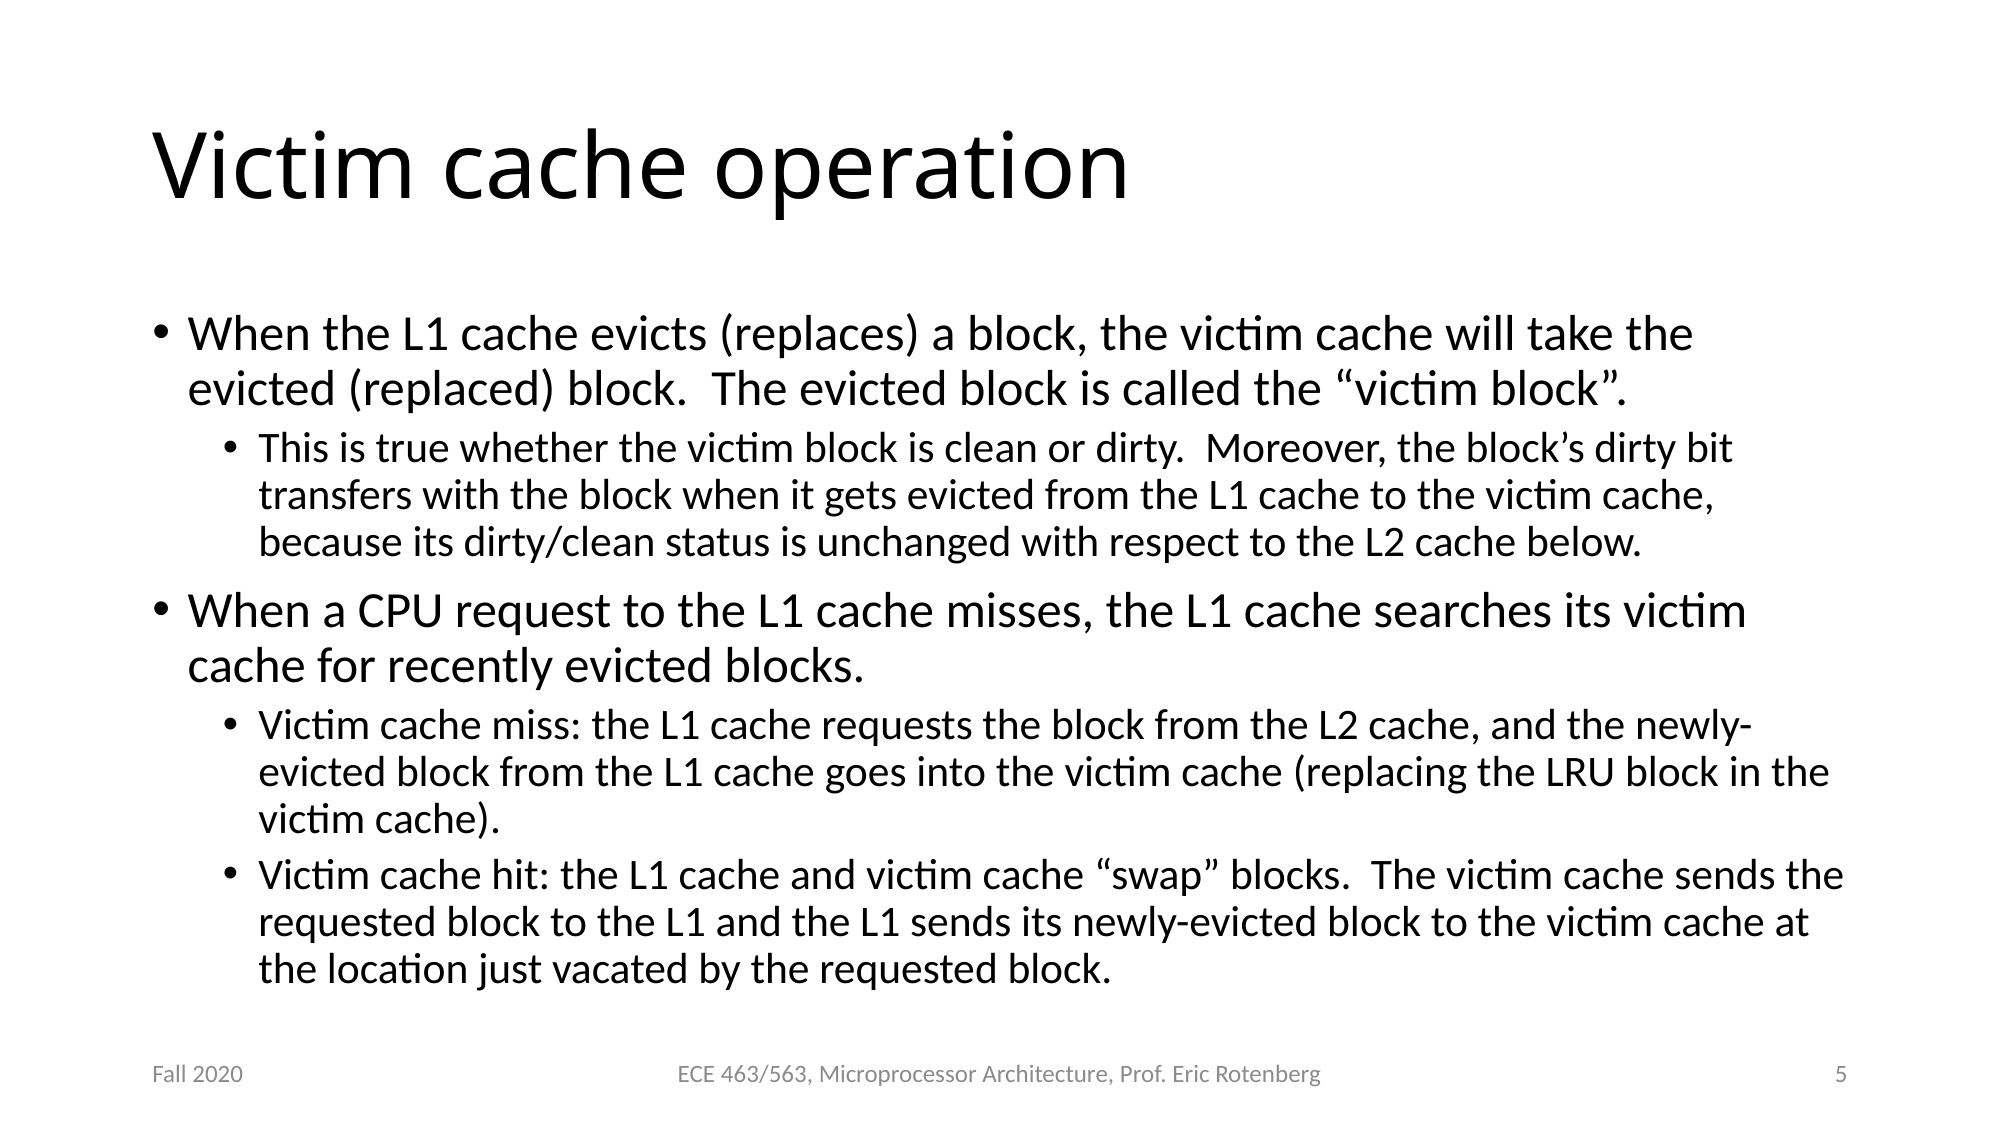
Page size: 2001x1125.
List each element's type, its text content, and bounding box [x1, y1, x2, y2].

slide_number 5 [1412, 1042, 1863, 1103]
title Victim cache operation [137, 59, 1863, 278]
list When the L1 cache evicts (replaces) a block, the victim cache will take the evicted (replaced) block. The evicted block is called the “victim block”. This is true whether the victim block is clean or dirty. Moreover, the block’s dirty bit transfers with the block when it gets evicted from the L1 cache to the victim cache, because its dirty/clean status is unchanged with respect to the L2 cache below. When a CPU request to the L1 cache misses, the L1 cache searches its victim cache for recently evicted blocks. Victim cache miss: the L1 cache requests the block from the L2 cache, and the newly-evicted block from the L1 cache goes into the victim cache (replacing the LRU block in the victim cache). Victim cache hit: the L1 cache and victim cache “swap” blocks. The victim cache sends the requested block to the L1 and the L1 sends its newly-evicted block to the victim cache at the location just vacated by the requested block. [137, 299, 1863, 1014]
footer ECE 463/563, Microprocessor Architecture, Prof. Eric Rotenberg [662, 1042, 1338, 1103]
slide_number Fall 2020 [137, 1042, 588, 1103]
